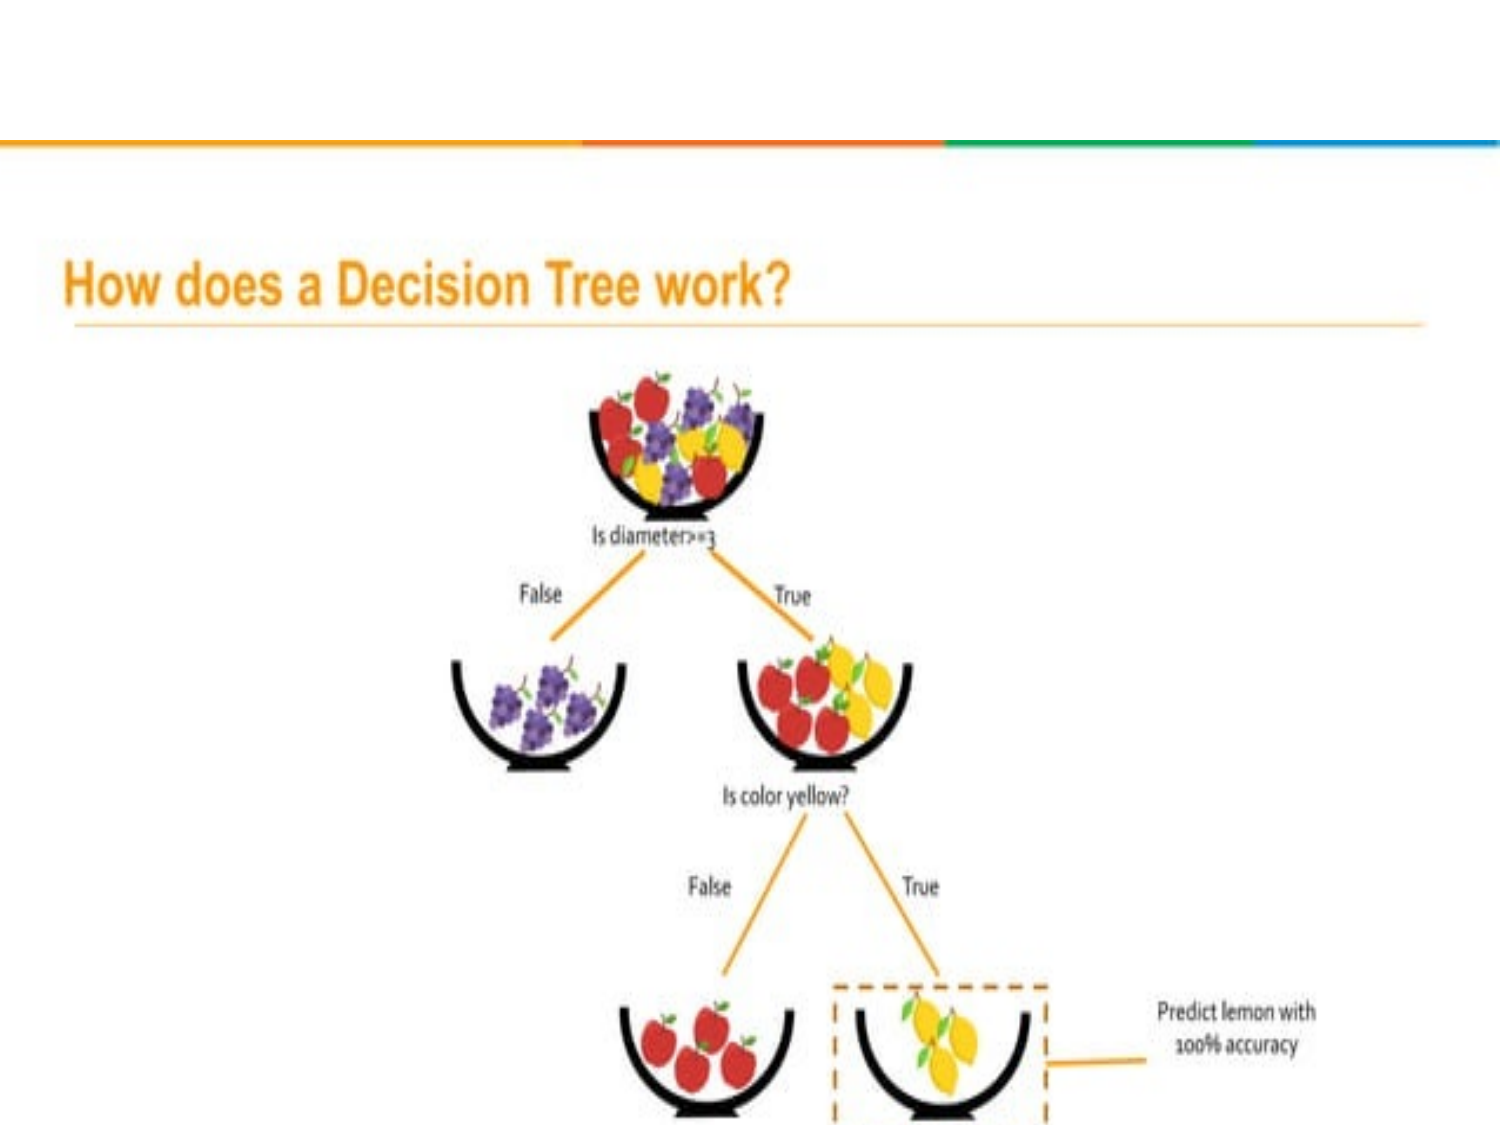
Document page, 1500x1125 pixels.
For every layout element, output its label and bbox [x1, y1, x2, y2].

picture [0, 139, 1500, 1125]
